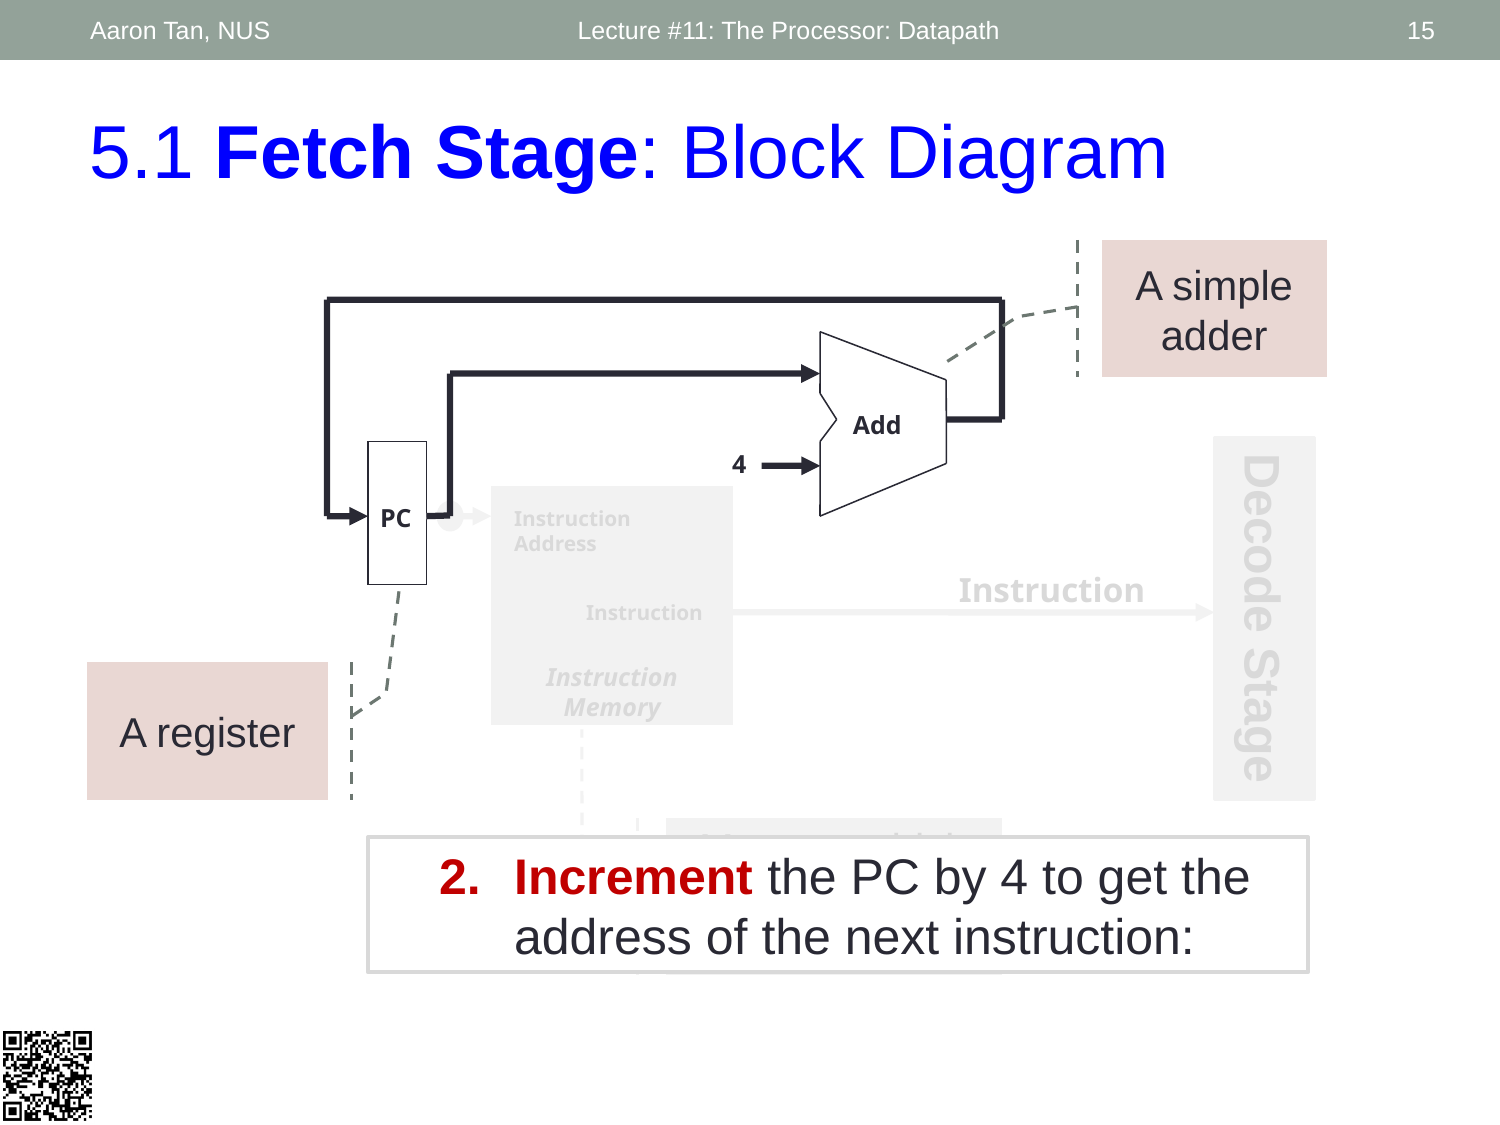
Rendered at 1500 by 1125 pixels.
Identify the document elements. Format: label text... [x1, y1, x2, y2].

slide_number Aaron Tan, NUS [75, 3, 550, 57]
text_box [86, 239, 1328, 976]
picture [0, 1028, 95, 1124]
slide_number 15 [1308, 3, 1450, 57]
footer Lecture #11: The Processor: Datapath [562, 3, 1238, 57]
text_box 5.1 Fetch Stage: Block Diagram [74, 96, 1425, 202]
